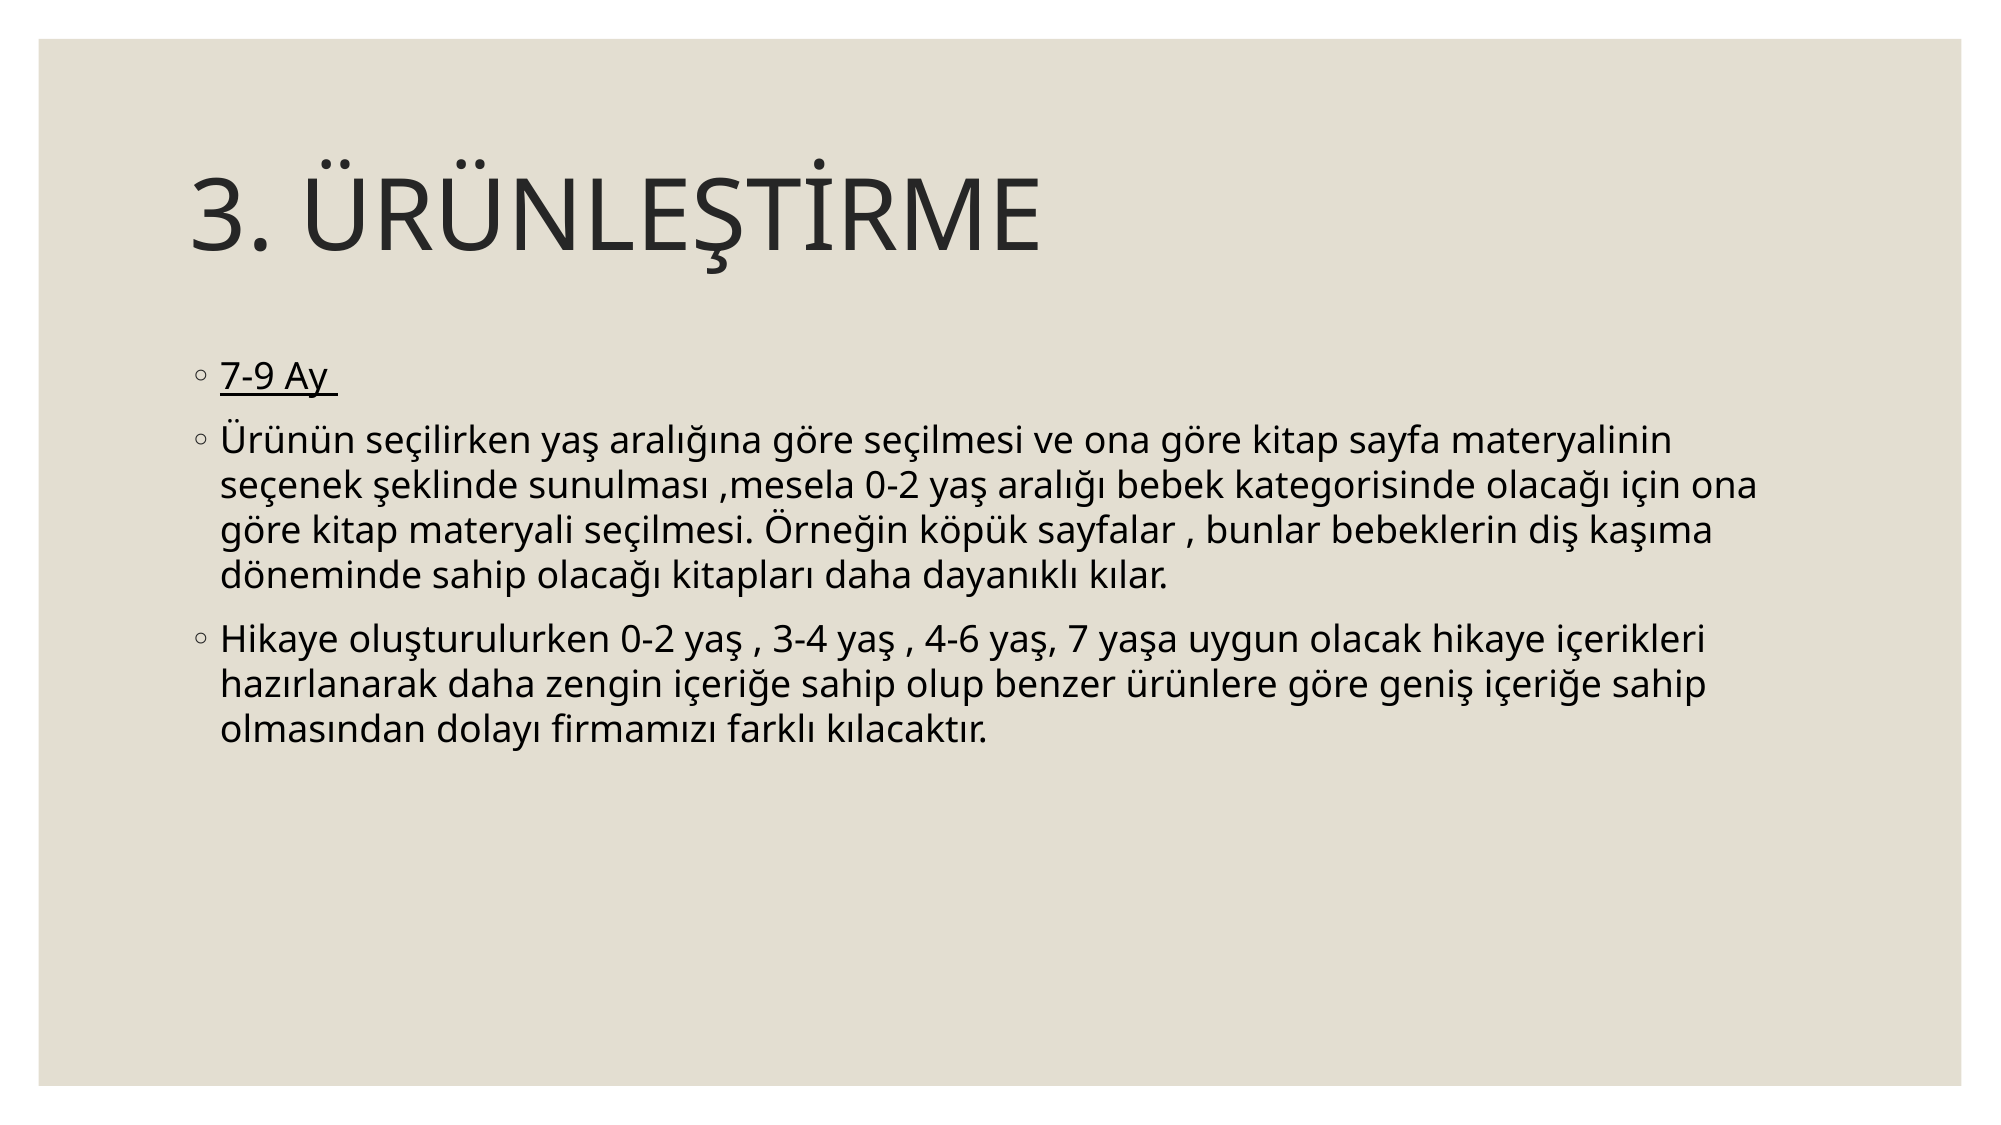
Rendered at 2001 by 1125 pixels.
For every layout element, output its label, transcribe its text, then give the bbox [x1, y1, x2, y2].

list 7-9 Ay Ürünün seçilirken yaş aralığına göre seçilmesi ve ona göre kitap sayfa materyalinin seçenek şeklinde sunulması ,mesela 0-2 yaş aralığı bebek kategorisinde olacağı için ona göre kitap materyali seçilmesi. Örneğin köpük sayfalar , bunlar bebeklerin diş kaşıma döneminde sahip olacağı kitapları daha dayanıklı kılar. Hikaye oluşturulurken 0-2 yaş , 3-4 yaş , 4-6 yaş, 7 yaşa uygun olacak hikaye içerikleri hazırlanarak daha zengin içeriğe sahip olup benzer ürünlere göre geniş içeriğe sahip olmasından dolayı firmamızı farklı kılacaktır. [174, 345, 1825, 990]
title 3. ÜRÜNLEŞTİRME [174, 105, 1825, 331]
